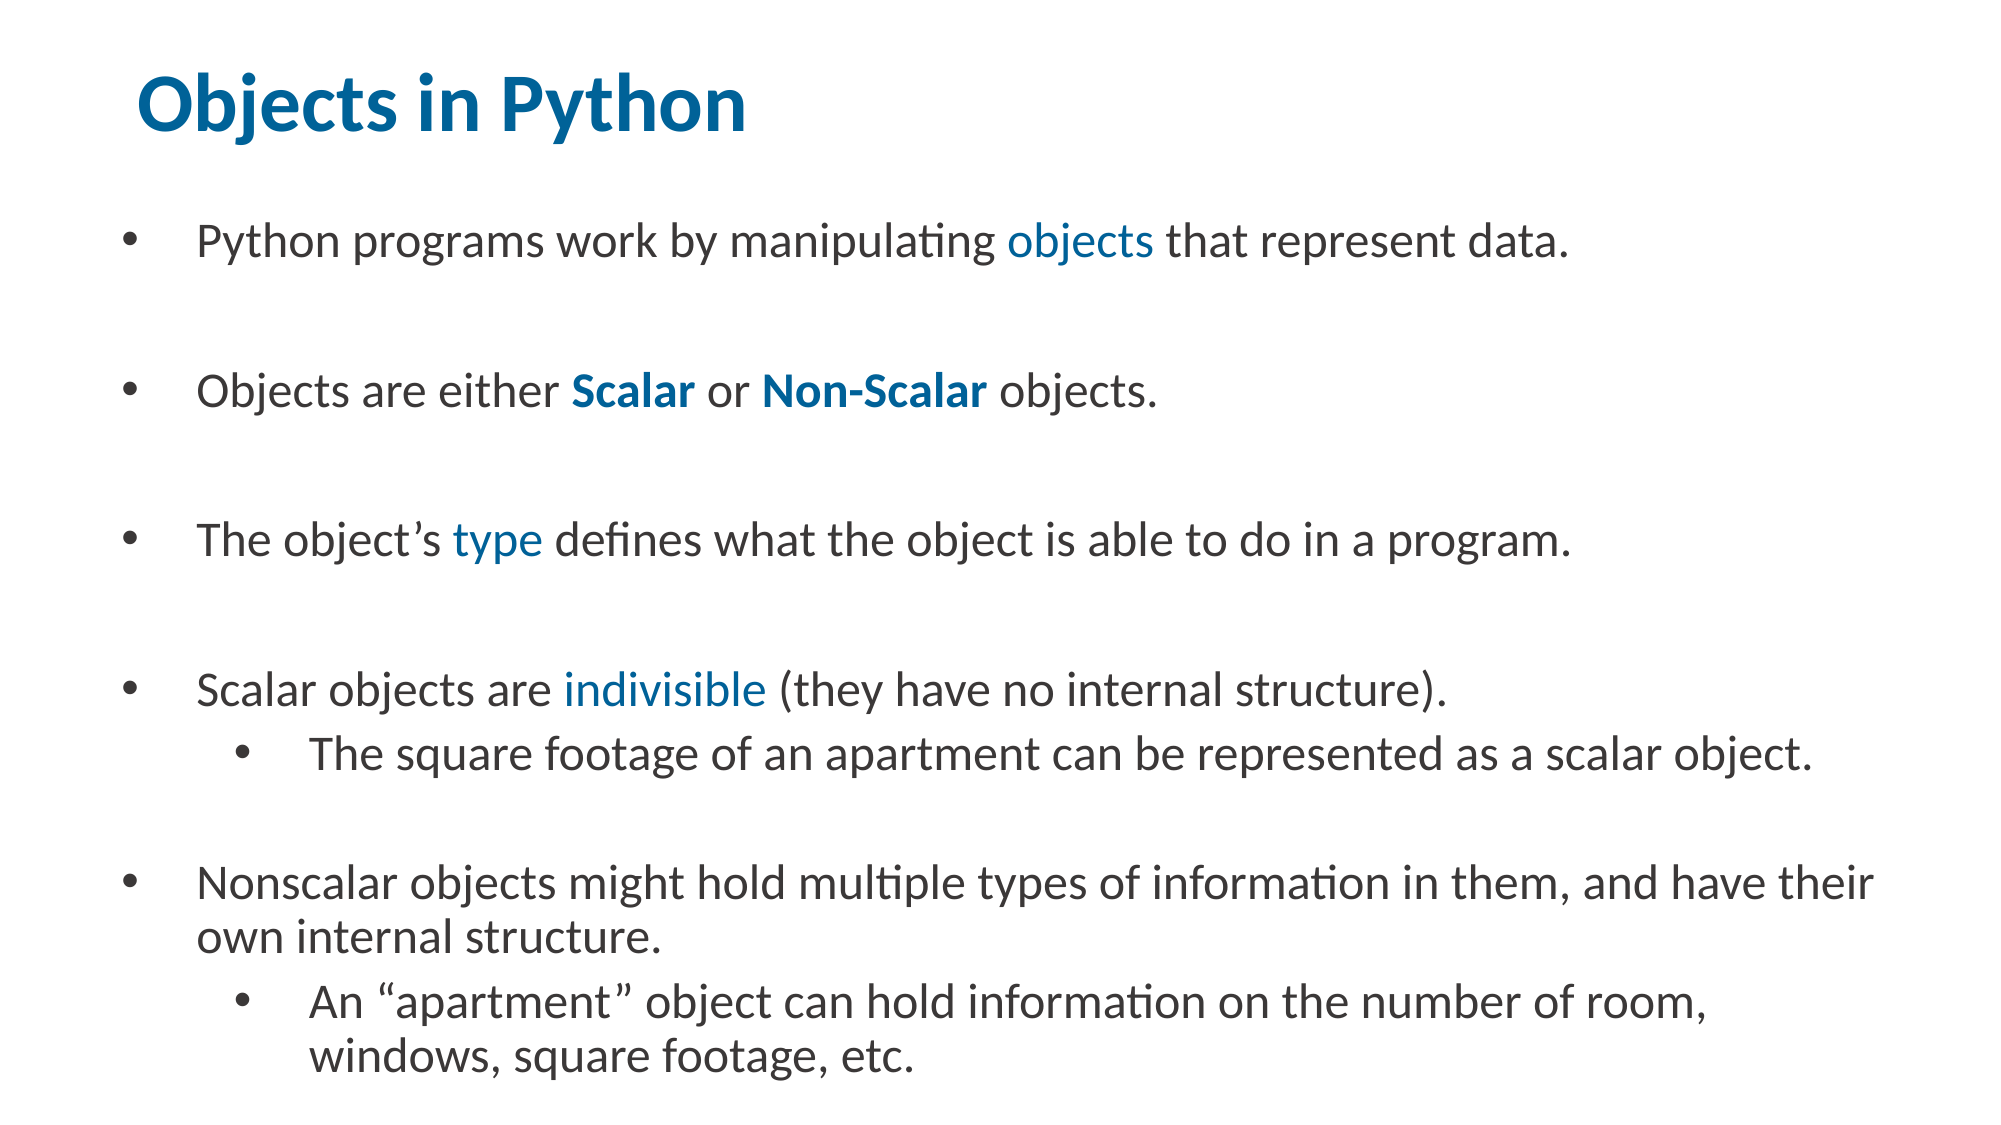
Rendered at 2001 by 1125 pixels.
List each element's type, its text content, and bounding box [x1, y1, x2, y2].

list Python programs work by manipulating objects that represent data. Objects are either Scalar or Non-Scalar objects. The object’s type defines what the object is able to do in a program. Scalar objects are indivisible (they have no internal structure). The square footage of an apartment can be represented as a scalar object. Nonscalar objects might hold multiple types of information in them, and have their own internal structure. An “apartment” object can hold information on the number of room, windows, square footage, etc. [121, 214, 1879, 994]
title Objects in Python [137, 59, 1863, 171]
